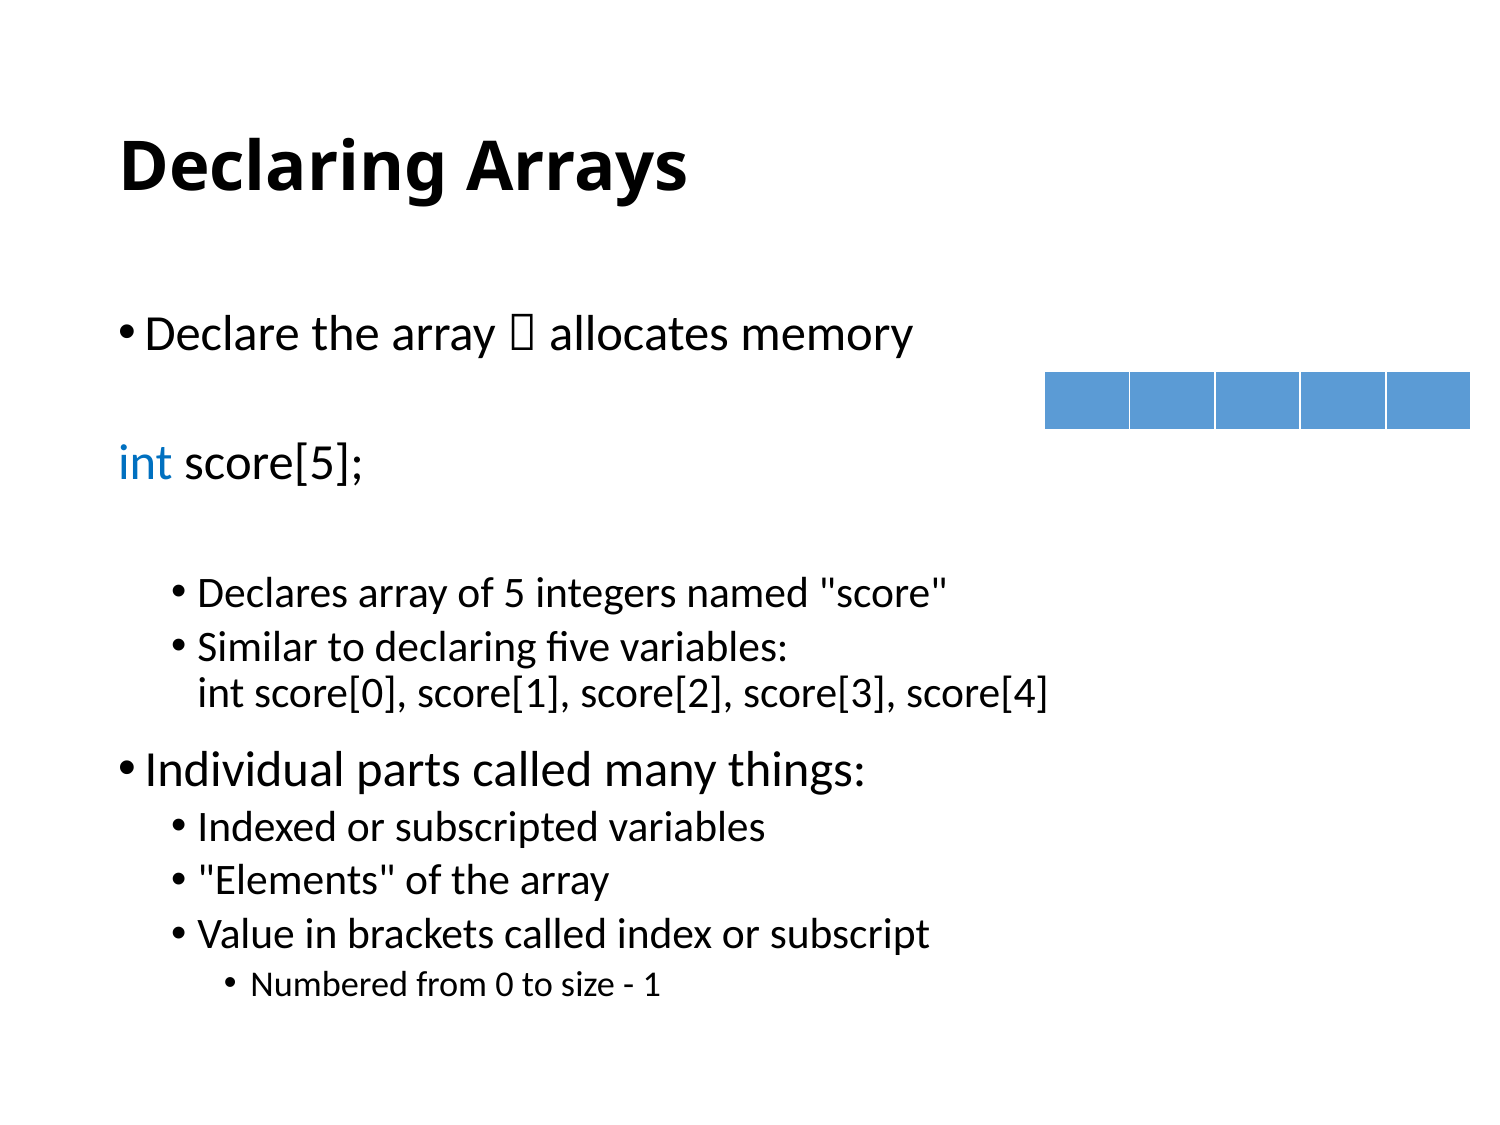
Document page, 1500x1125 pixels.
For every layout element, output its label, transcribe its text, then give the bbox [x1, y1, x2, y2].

title Declaring Arrays [103, 59, 1397, 278]
list Declare the array  allocates memory int score[5]; Declares array of 5 integers named "score" Similar to declaring five variables: int score[0], score[1], score[2], score[3], score[4] Individual parts called many things: Indexed or subscripted variables "Elements" of the array Value in brackets called index or subscript Numbered from 0 to size - 1 [103, 299, 1397, 1014]
table_header [1301, 372, 1385, 429]
table_header [1130, 372, 1214, 429]
table_header [1045, 372, 1129, 429]
table_header [1216, 372, 1299, 429]
table_header [1387, 372, 1470, 429]
